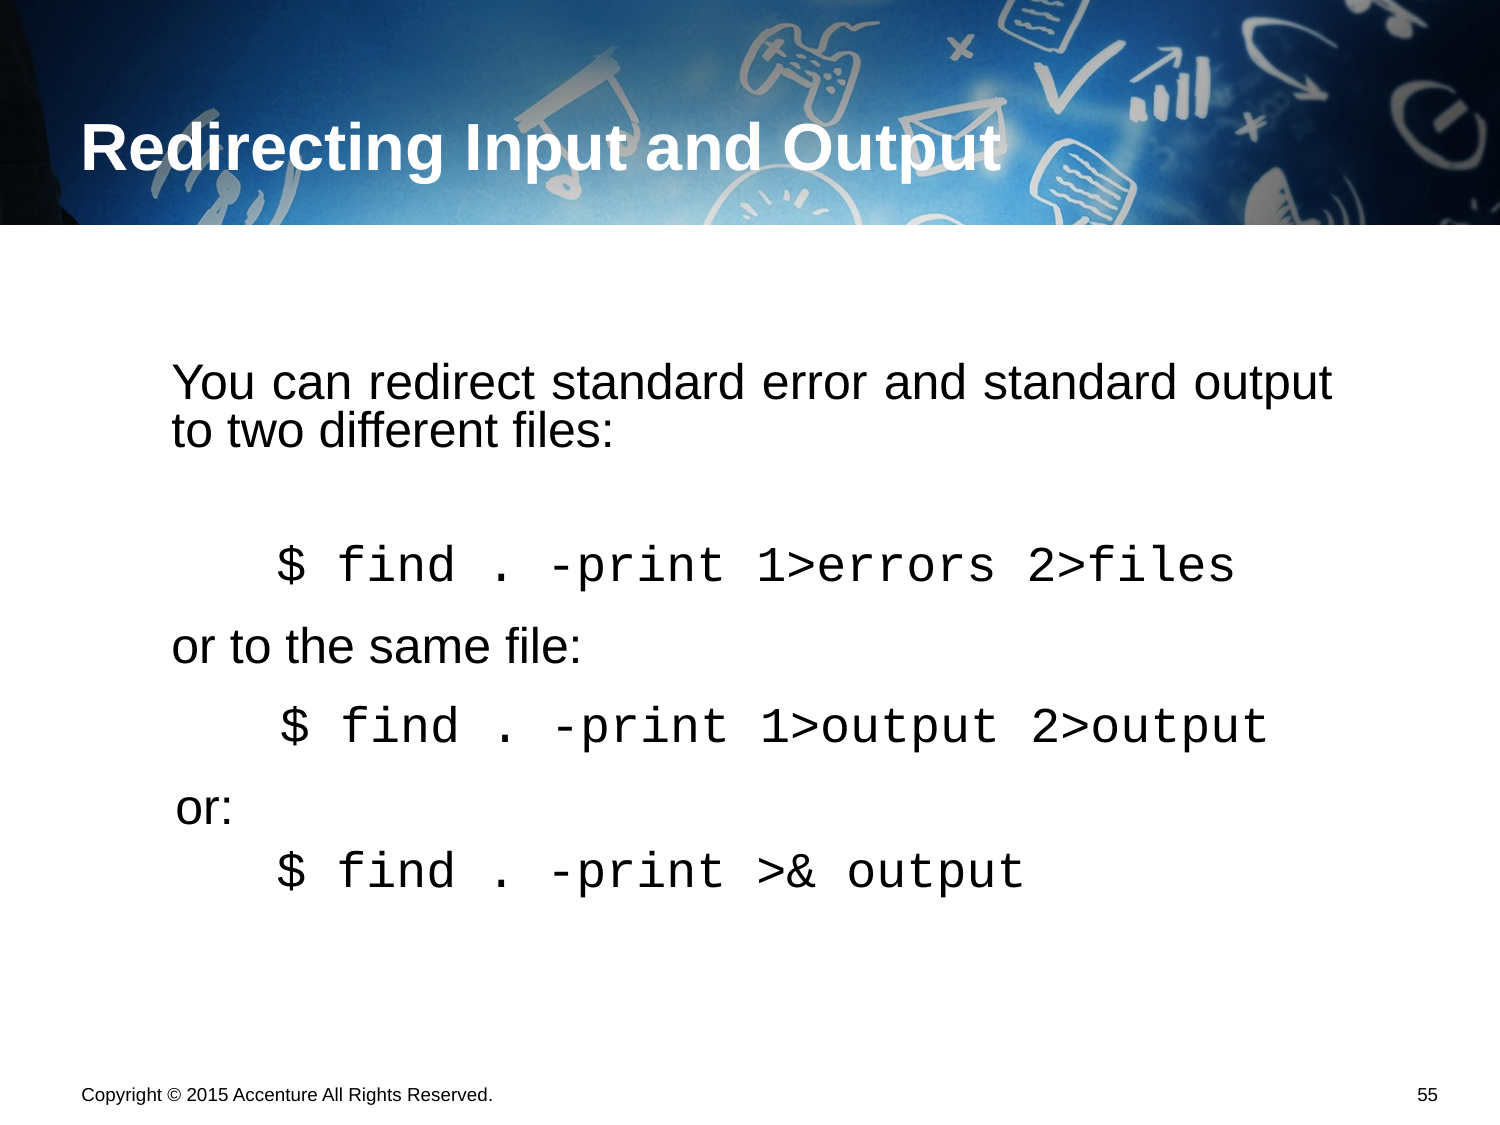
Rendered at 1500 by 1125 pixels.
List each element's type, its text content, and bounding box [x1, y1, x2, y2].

text_box $ find . -print 1>output 2>output [265, 696, 1353, 760]
text_box or to the same file: [156, 617, 1349, 681]
picture [0, 0, 1500, 225]
footer Copyright © 2015 Accenture All Rights Reserved. [65, 1036, 804, 1113]
text_box $ find . -print 1>errors 2>files [261, 535, 1349, 598]
title Redirecting Input and Output [64, 20, 1441, 194]
text_box $ find . -print >& output [261, 842, 1349, 905]
text_box You can redirect standard error and standard output to two different files: [156, 354, 1349, 465]
text_box or: [160, 778, 1353, 842]
slide_number 54 [1174, 1067, 1454, 1114]
